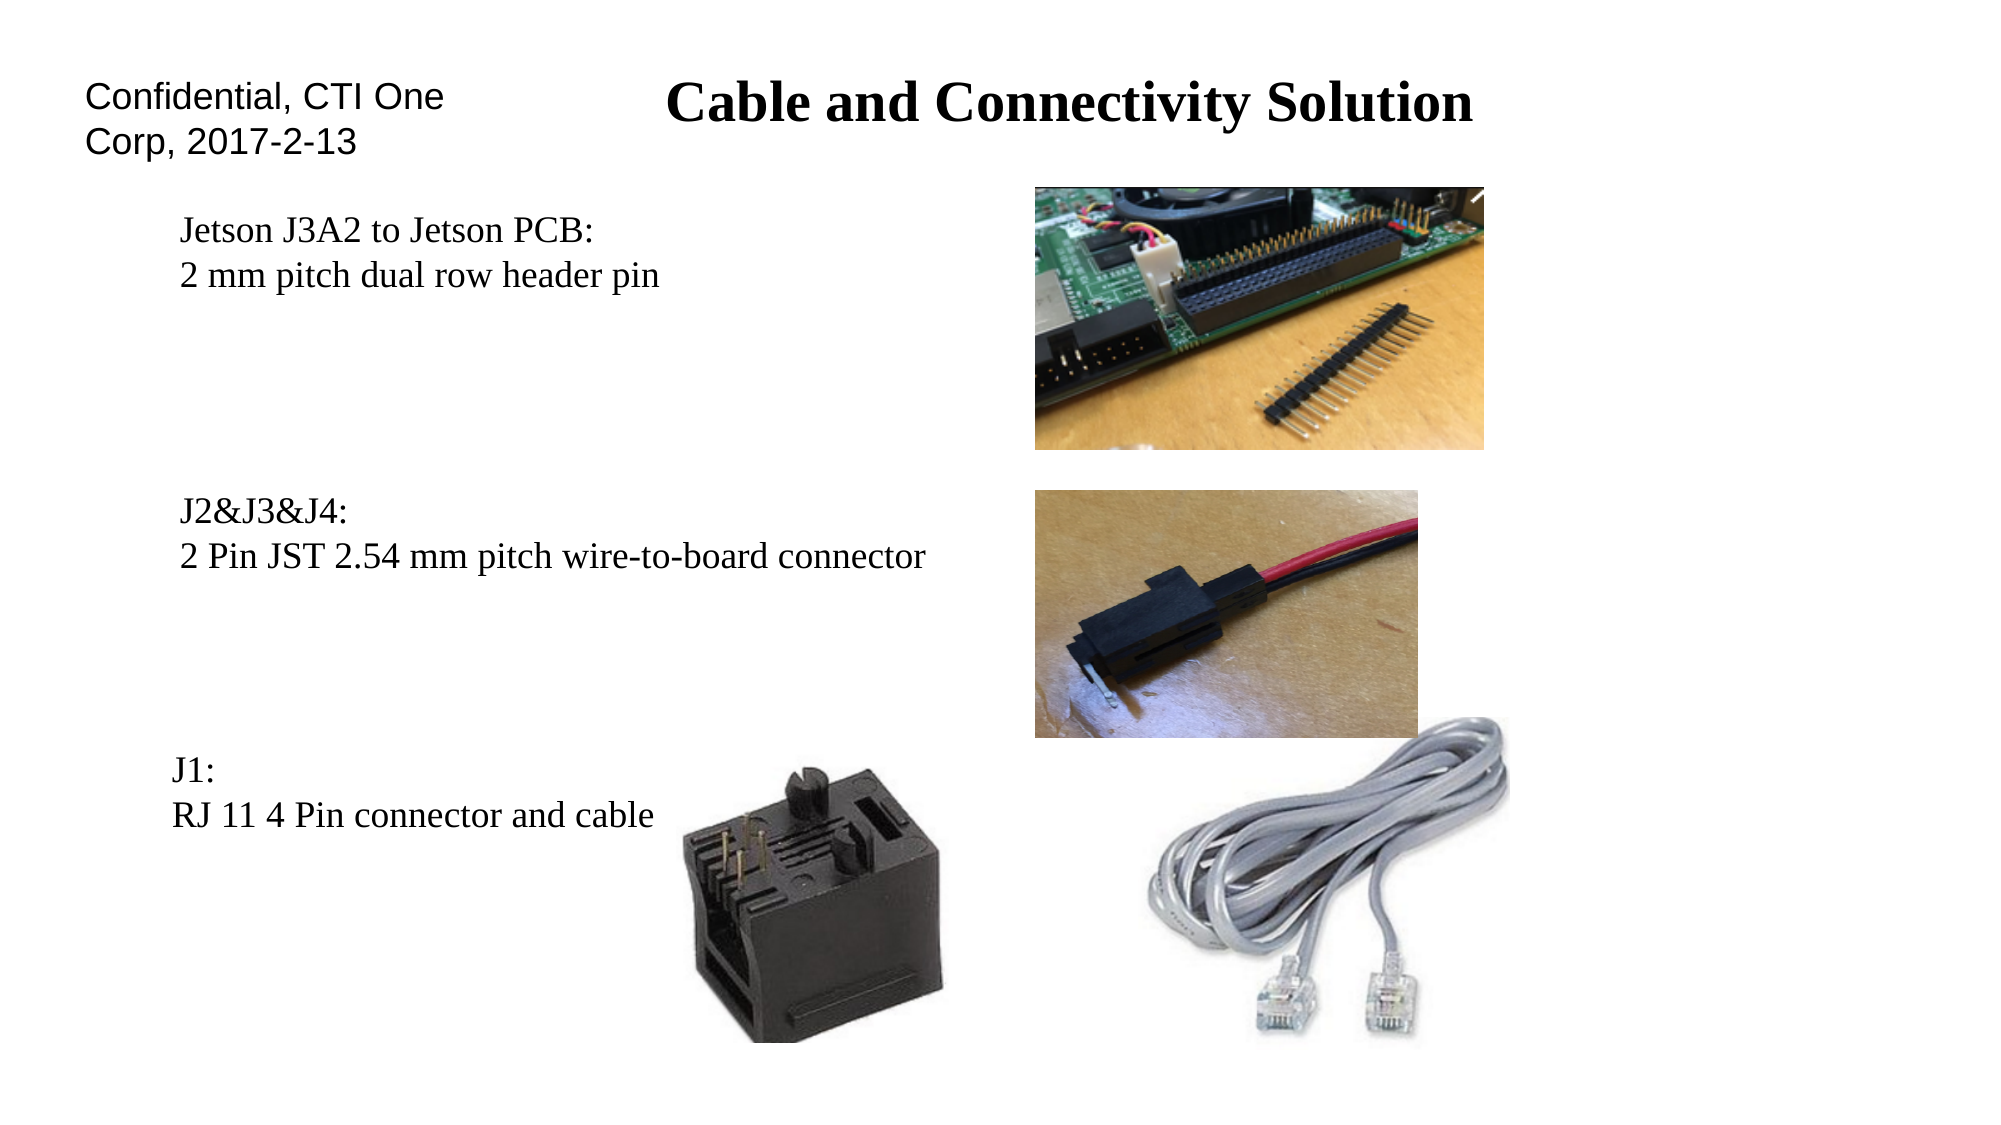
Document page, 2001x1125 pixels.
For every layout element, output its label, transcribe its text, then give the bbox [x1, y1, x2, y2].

text_box Jetson J3A2 to Jetson PCB: 2 mm pitch dual row header pin [165, 197, 1035, 303]
text_box Cable and Connectivity Solution [526, 55, 1614, 141]
text_box Confidential, CTI One Corp, 2017-2-13 [70, 64, 505, 164]
picture [676, 737, 950, 1044]
text_box J1: RJ 11 4 Pin connector and cable [157, 737, 676, 843]
picture [1035, 490, 1510, 1050]
picture [1035, 187, 1484, 450]
text_box J2&J3&J4: 2 Pin JST 2.54 mm pitch wire-to-board connector [165, 478, 1297, 584]
